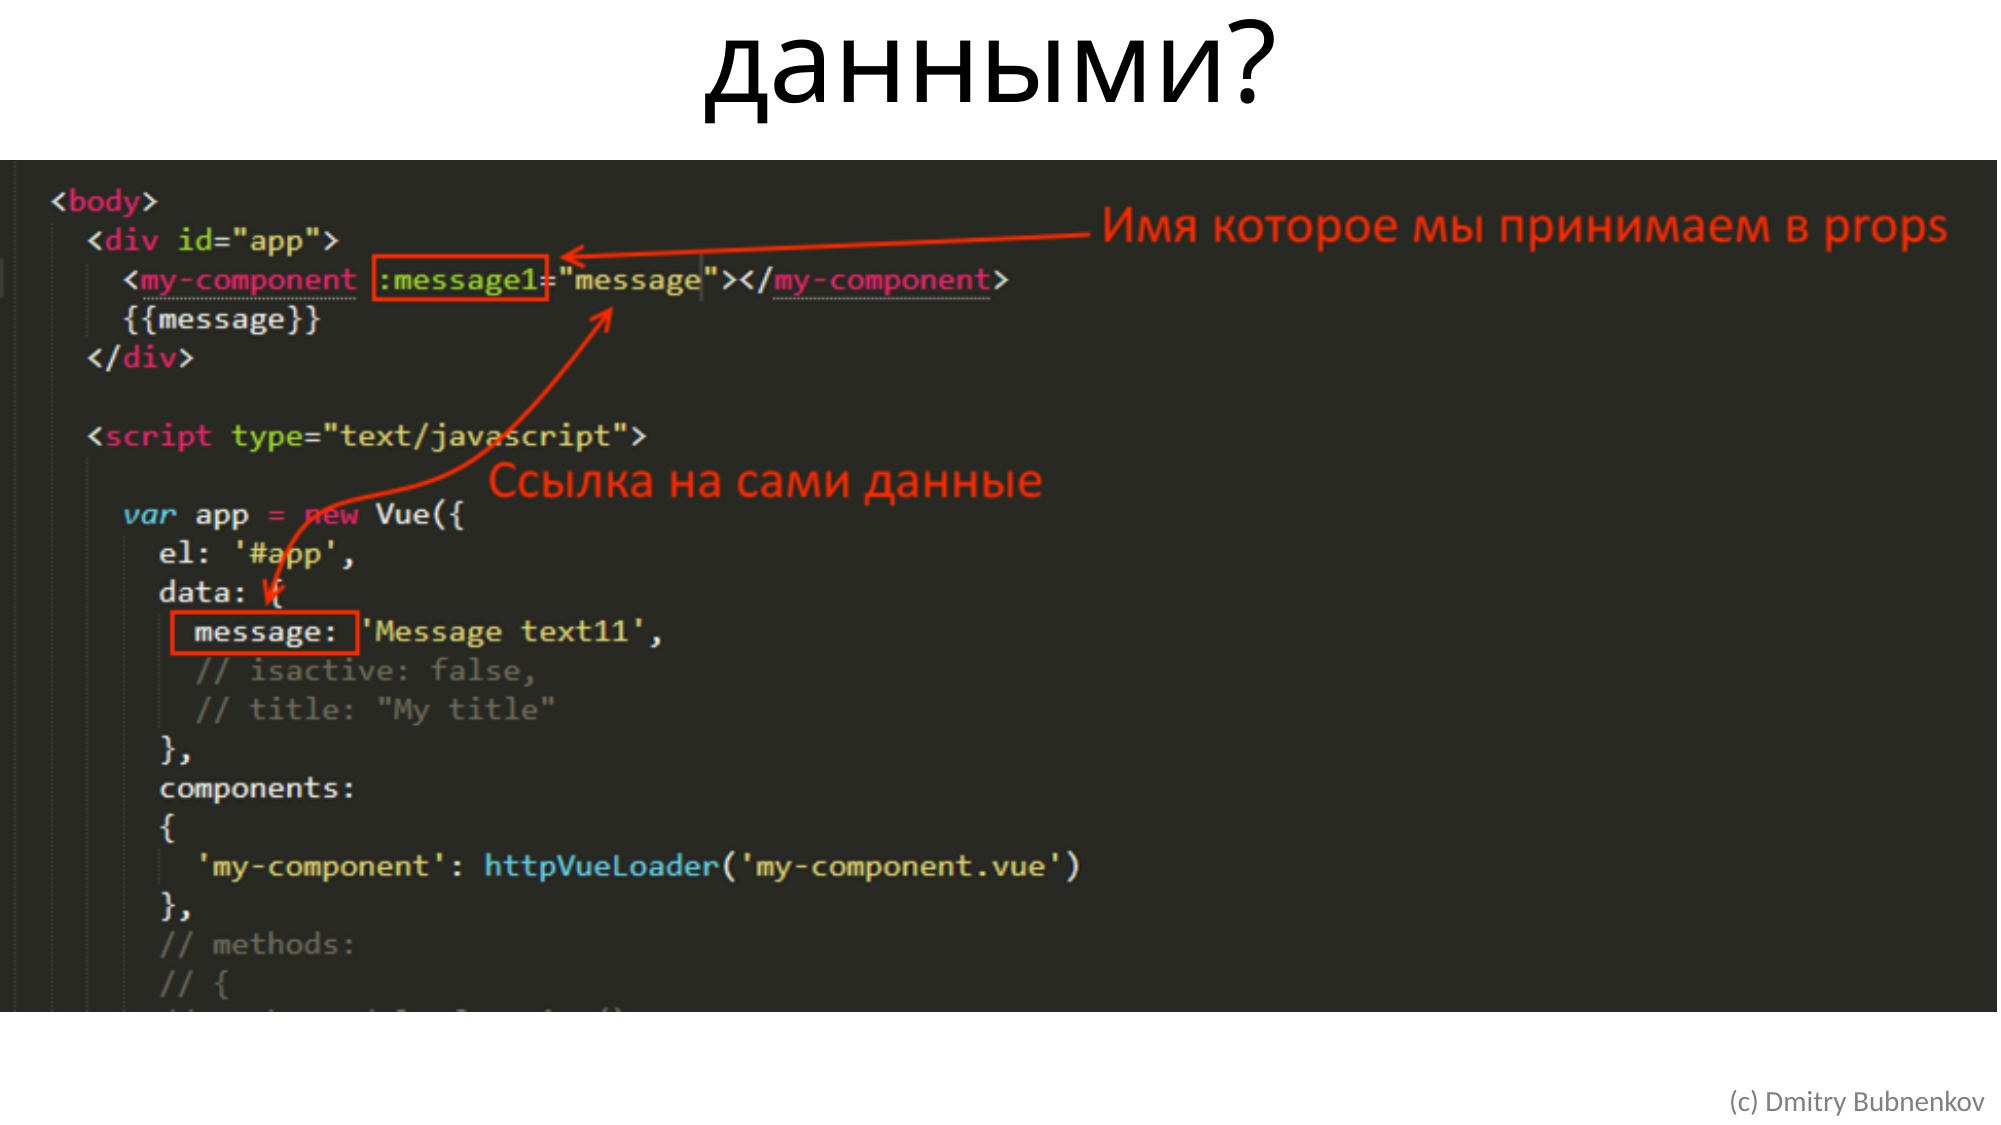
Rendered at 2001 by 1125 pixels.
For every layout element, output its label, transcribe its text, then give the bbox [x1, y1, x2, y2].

text_box (c) Dmitry Bubnenkov [1714, 1074, 2000, 1125]
title Как компонент обменивается данными? [0, 50, 2000, 135]
picture [0, 160, 1997, 1012]
